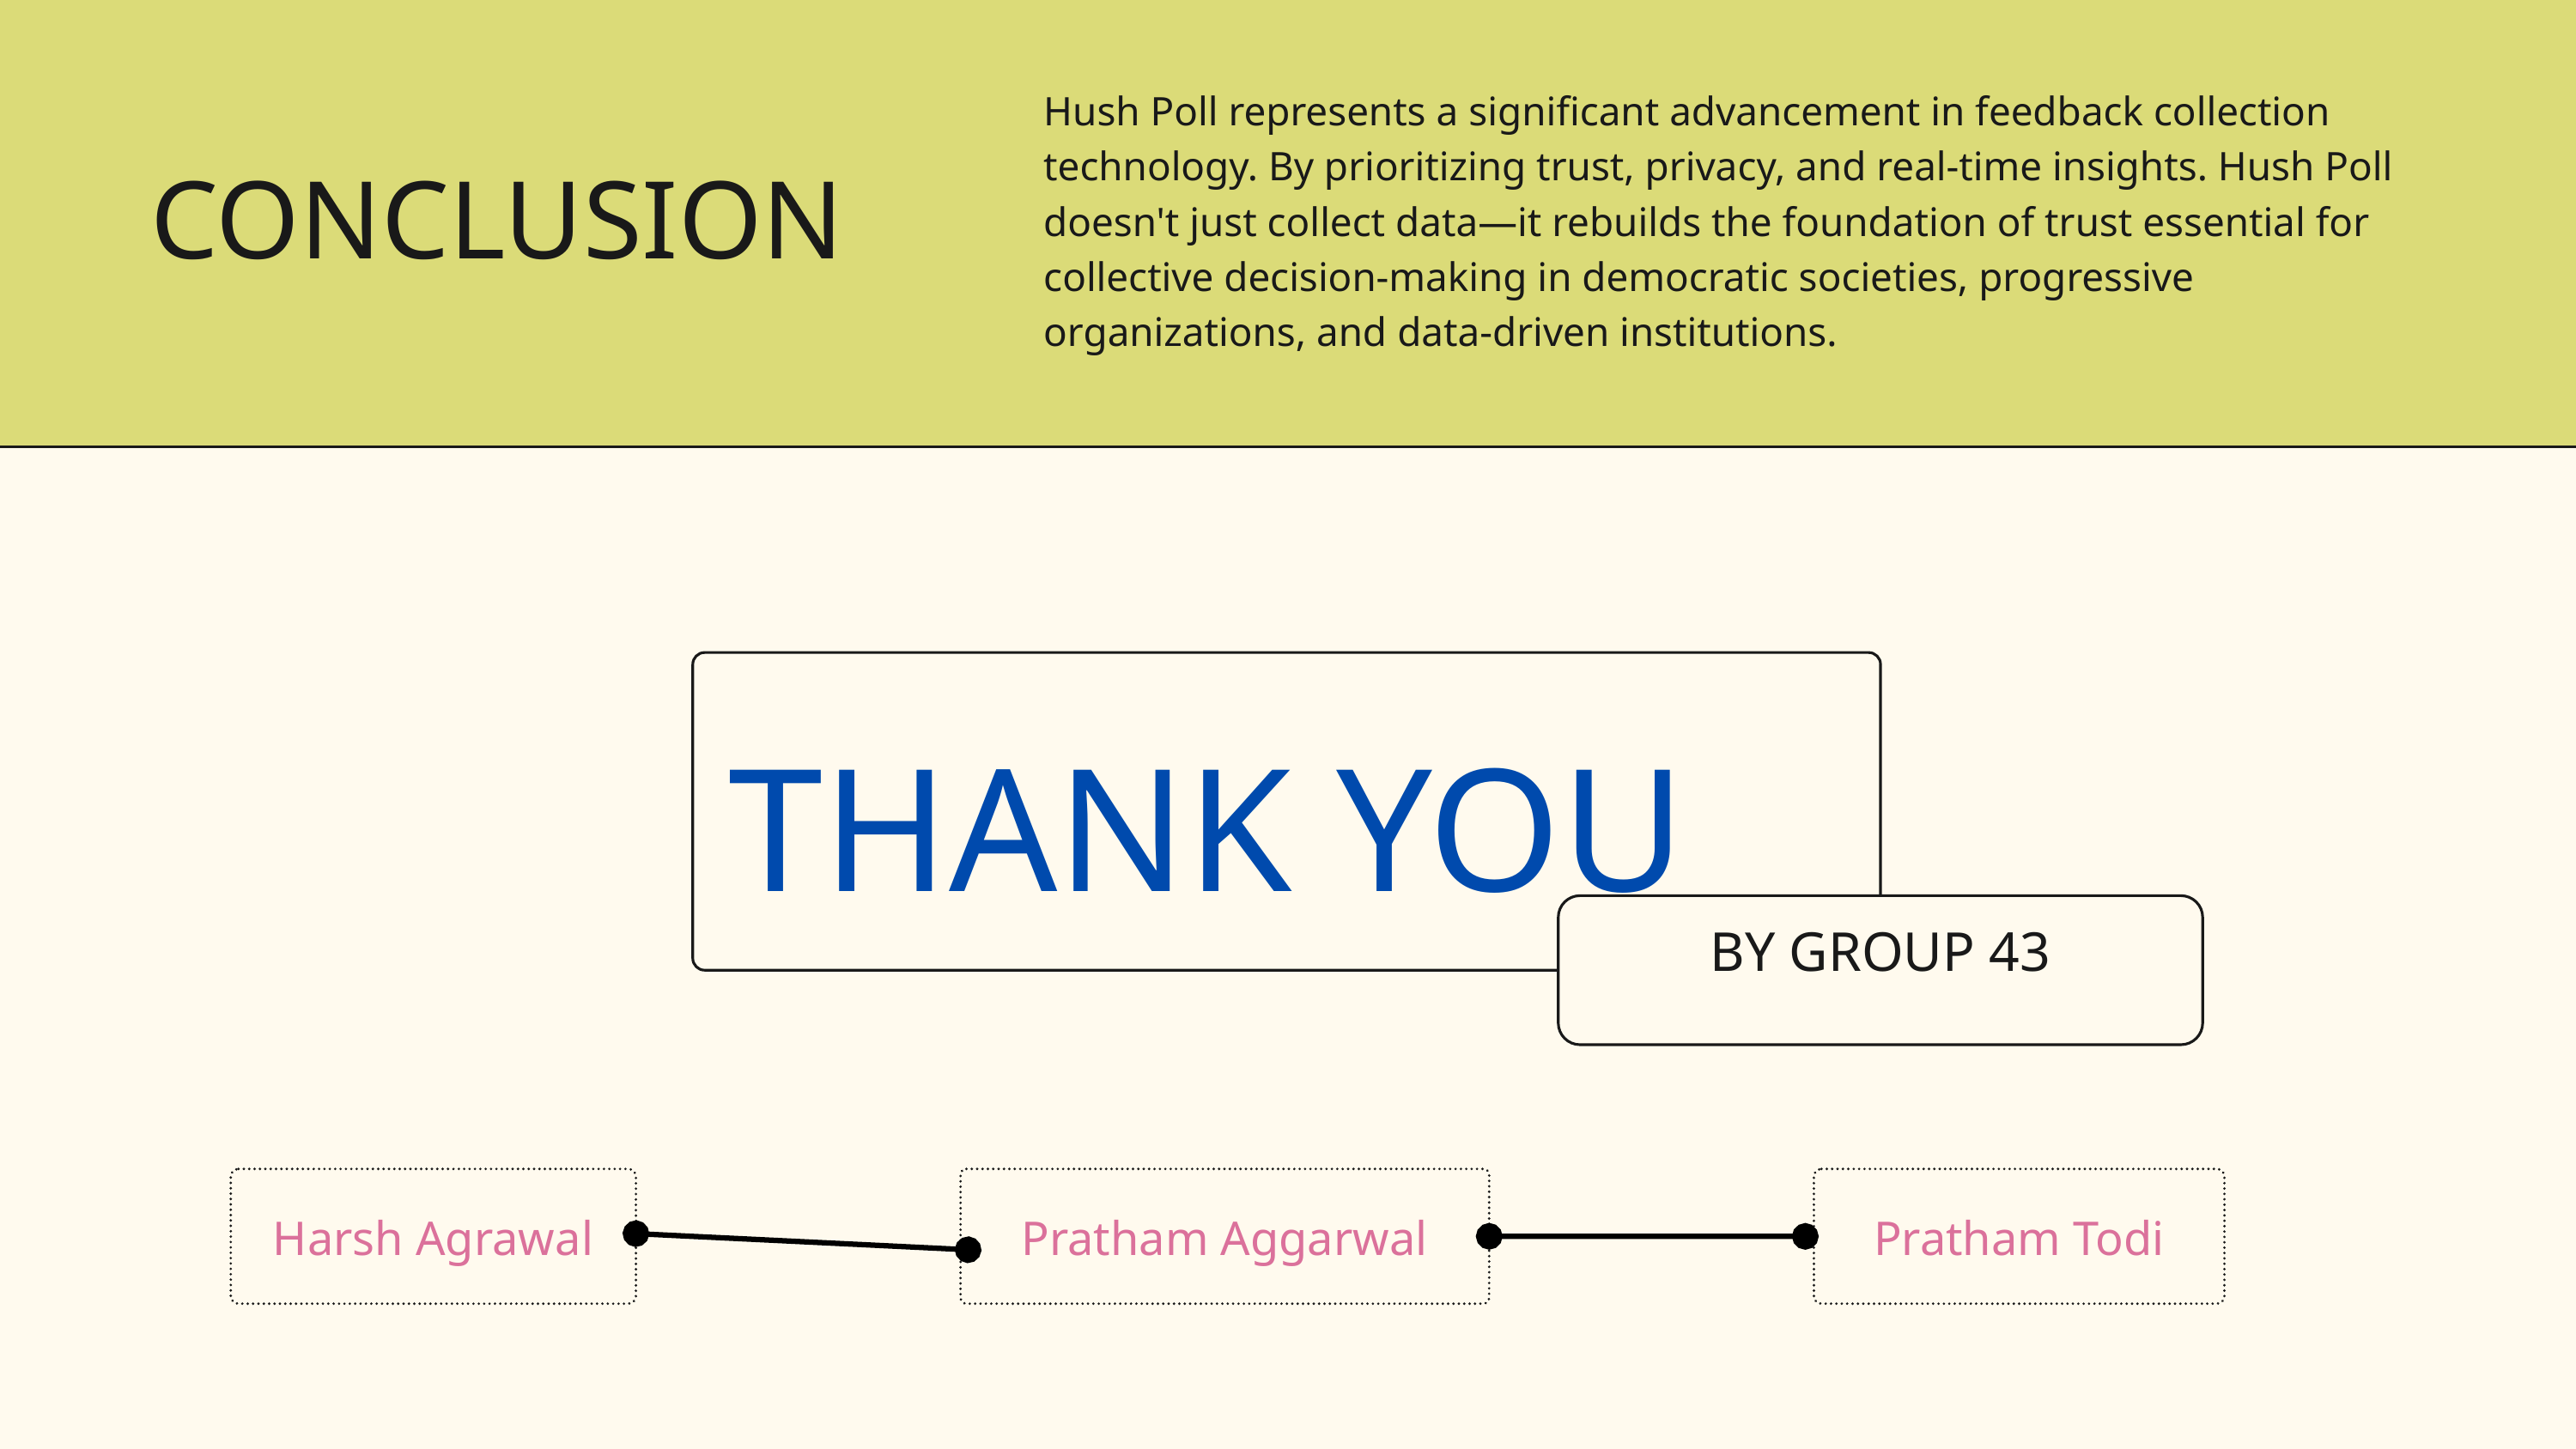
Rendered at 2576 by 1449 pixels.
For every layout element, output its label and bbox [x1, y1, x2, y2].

text_box [0, 0, 2576, 448]
text_box [1558, 895, 2203, 1046]
text_box [960, 1168, 1490, 1304]
text_box [230, 1168, 636, 1304]
text_box [692, 652, 1881, 971]
text_box [1814, 1168, 2225, 1304]
text_box [639, 1225, 956, 1250]
text_box [1492, 1227, 1809, 1246]
